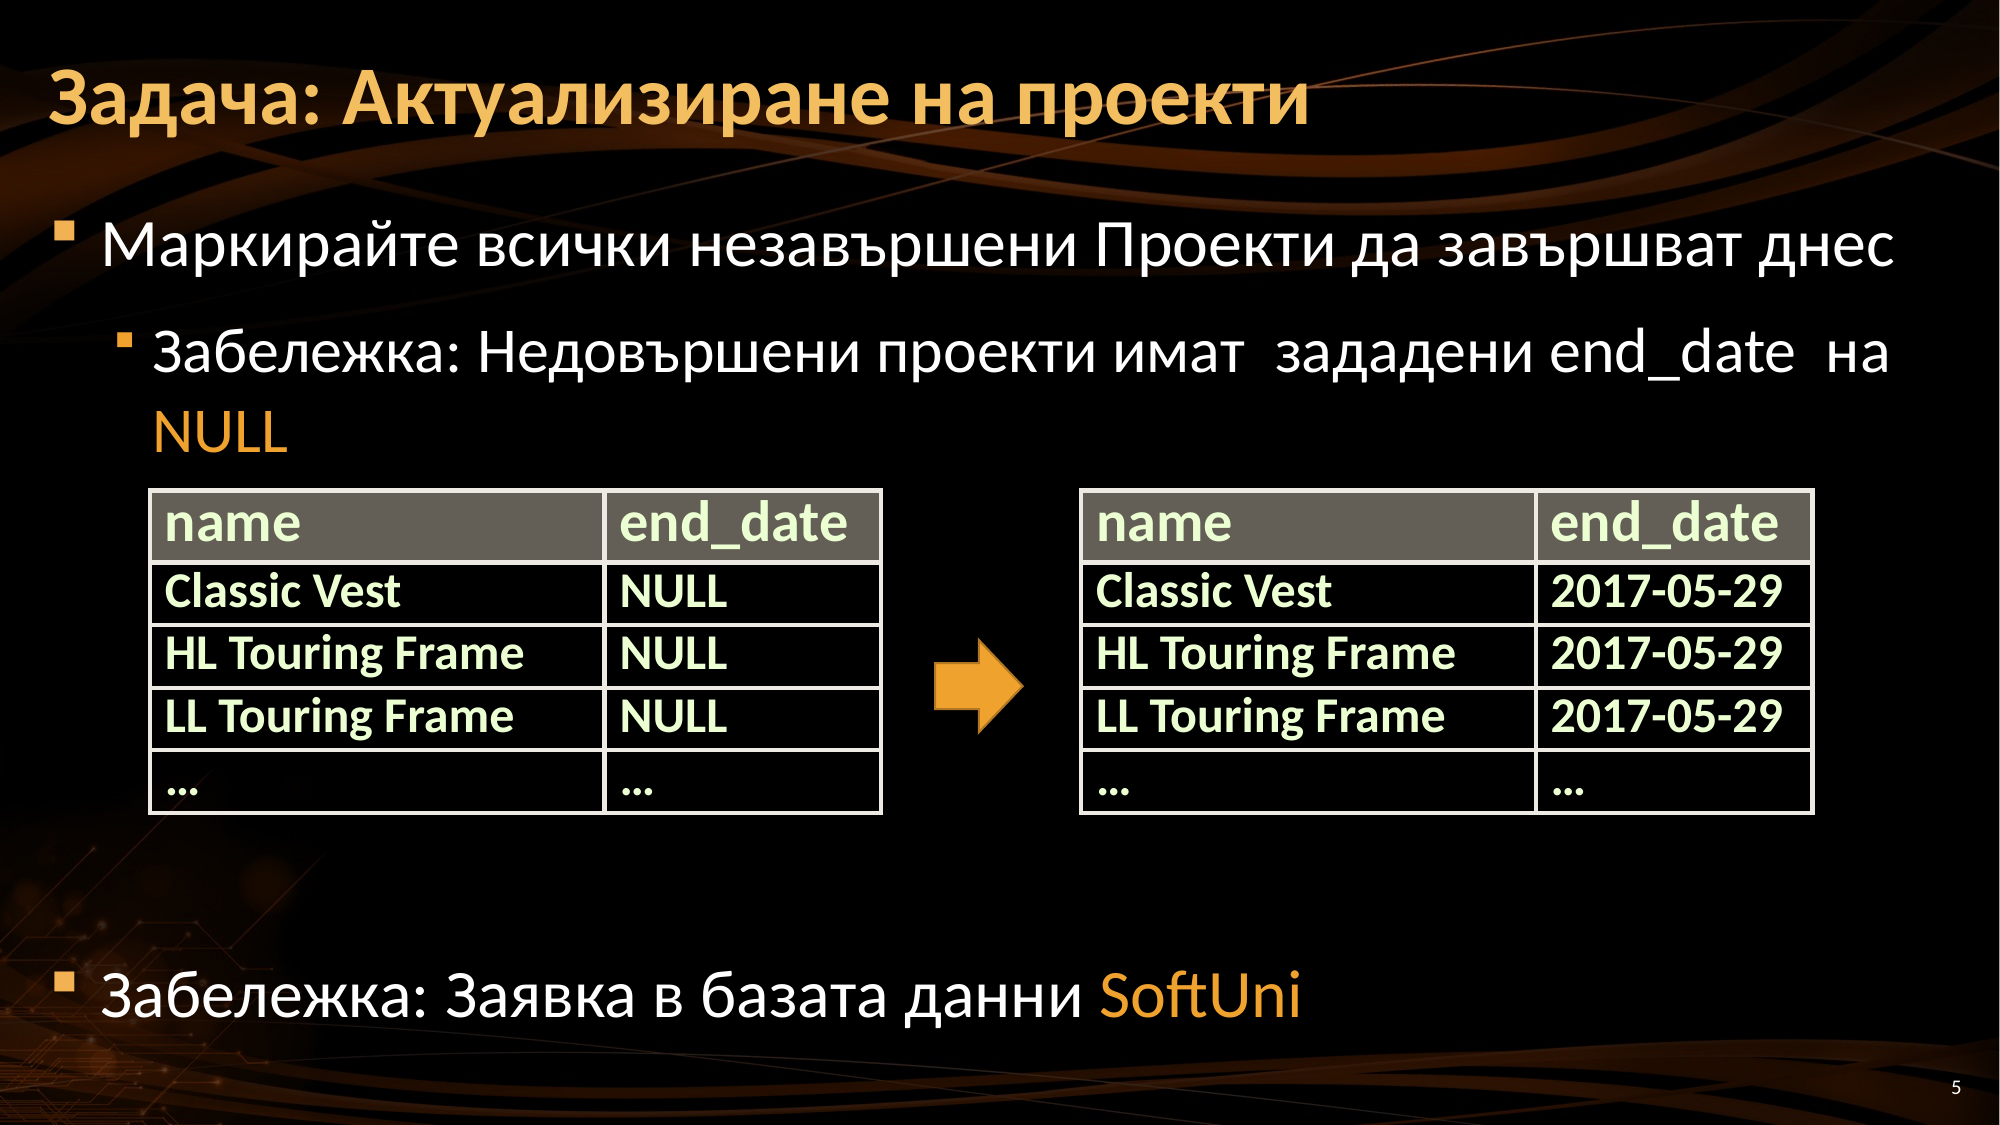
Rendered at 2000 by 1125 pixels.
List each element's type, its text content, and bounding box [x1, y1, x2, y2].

table_cell … [1538, 752, 1810, 811]
table_cell 2017-05-29 [1538, 565, 1810, 623]
table_cell HL Touring Frame [152, 627, 602, 686]
table_header name [152, 493, 602, 560]
table_cell 2017-05-29 [1538, 690, 1810, 748]
table_header end_date [1538, 493, 1810, 560]
table_cell … [1083, 752, 1534, 811]
table_cell LL Touring Frame [1083, 690, 1534, 748]
table_cell NULL [607, 565, 879, 623]
table_header name [1083, 493, 1534, 560]
picture [0, 0, 2000, 1125]
title Задача: Актуализиране на проекти [30, 6, 1968, 189]
table_cell … [152, 752, 602, 811]
table_cell HL Touring Frame [1083, 627, 1534, 686]
table_cell NULL [607, 690, 879, 748]
table_cell NULL [607, 627, 879, 686]
list Маркирайте всички незавършени Проекти да завършват днес Забележка: Недовършени проекти имат зададени end_date на NULL Забележка: Заявка в базата данни SoftUni [31, 189, 1968, 1103]
table_cell 2017-05-29 [1538, 627, 1810, 686]
table_cell … [607, 752, 879, 811]
slide_number 5 [1897, 1070, 1968, 1103]
table_header end_date [607, 493, 879, 560]
table_cell Classic Vest [1083, 565, 1534, 623]
table_cell LL Touring Frame [152, 690, 602, 748]
table_cell Classic Vest [152, 565, 602, 623]
text_box [934, 637, 1025, 735]
